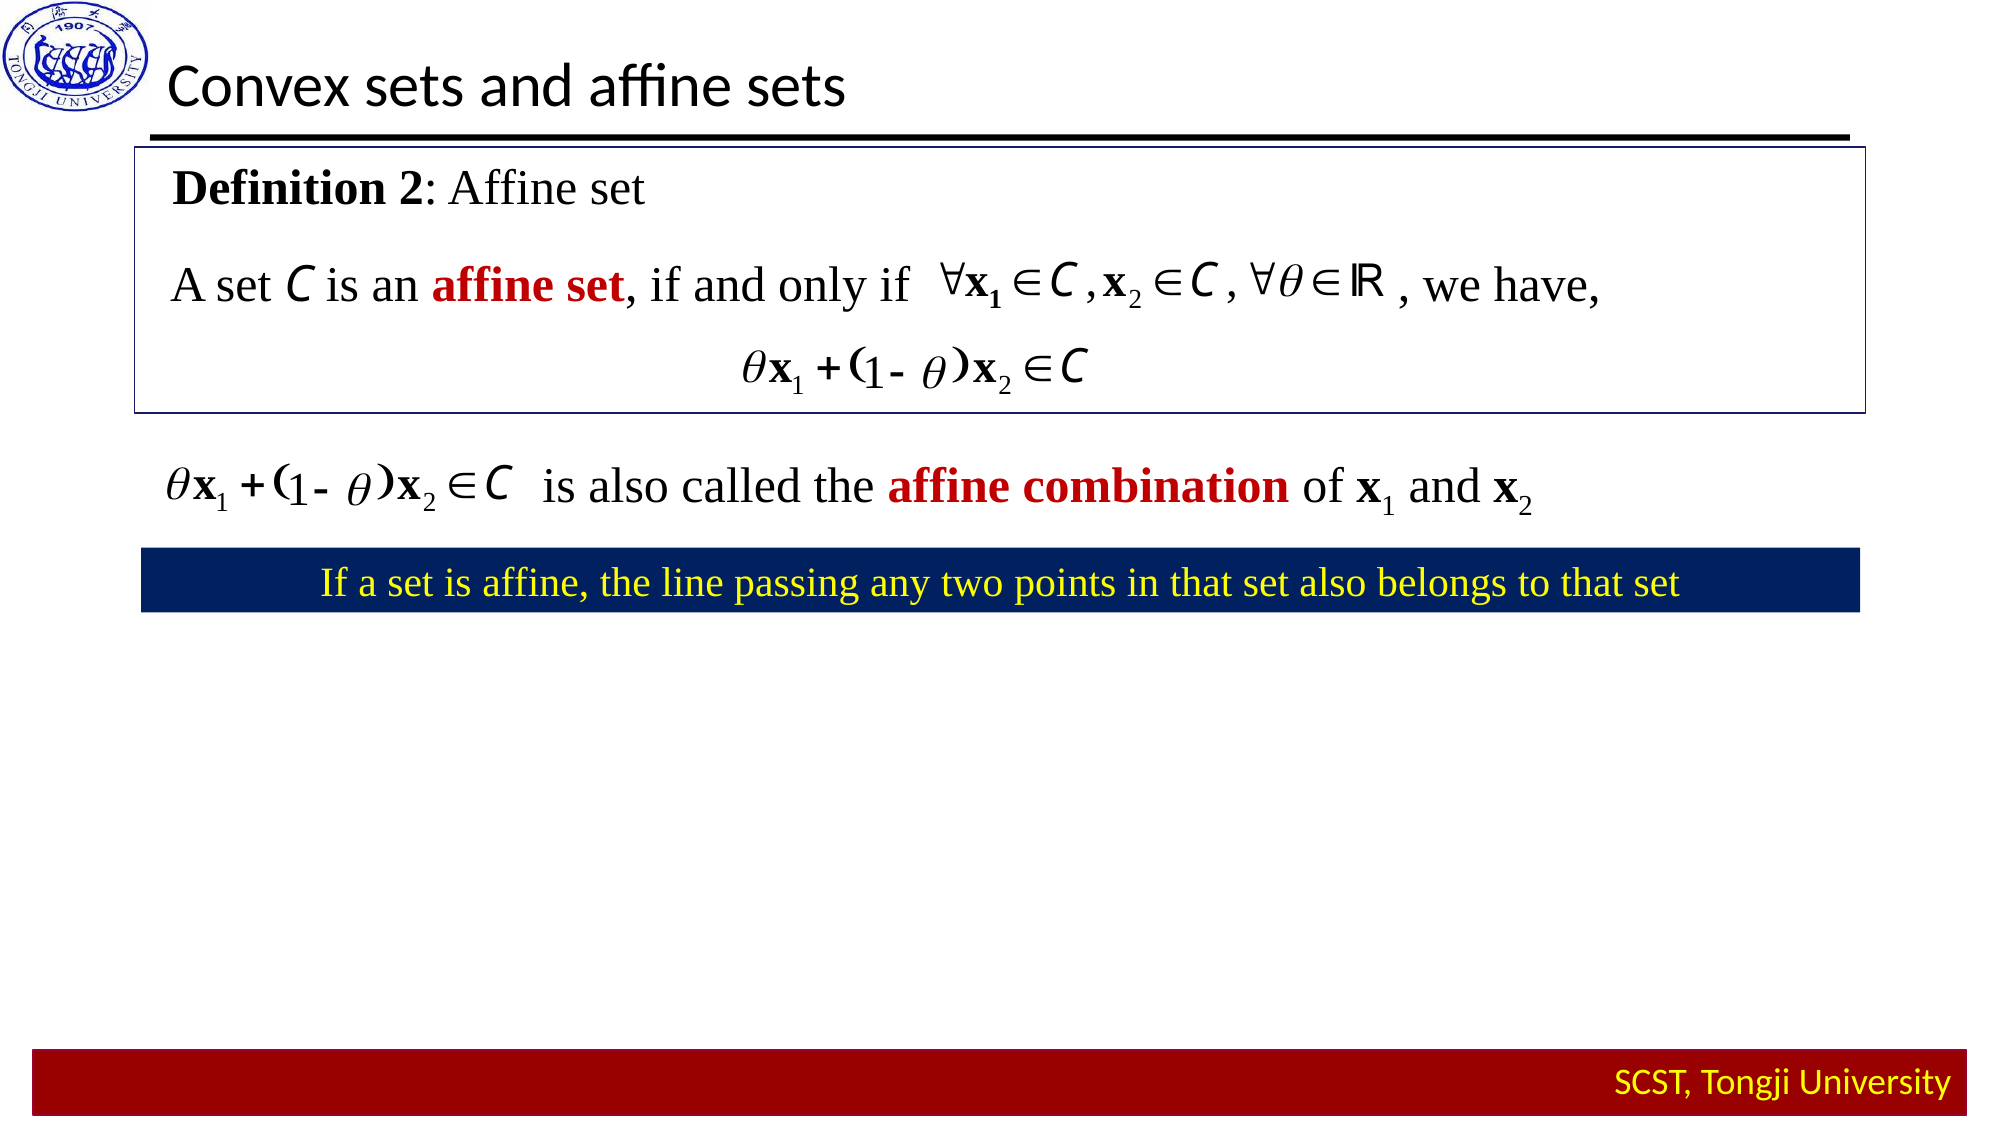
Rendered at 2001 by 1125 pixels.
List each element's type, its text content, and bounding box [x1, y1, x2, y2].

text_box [735, 334, 1104, 407]
text_box [134, 146, 1866, 414]
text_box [926, 248, 1396, 320]
text_box Convex sets and affine sets [152, 12, 1490, 146]
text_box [160, 451, 528, 524]
picture [0, 0, 150, 112]
text_box If a set is affine, the line passing any two points in that set also belongs to that set [141, 547, 1861, 613]
text_box is also called the affine combination of x1 and x2 [527, 445, 1634, 529]
